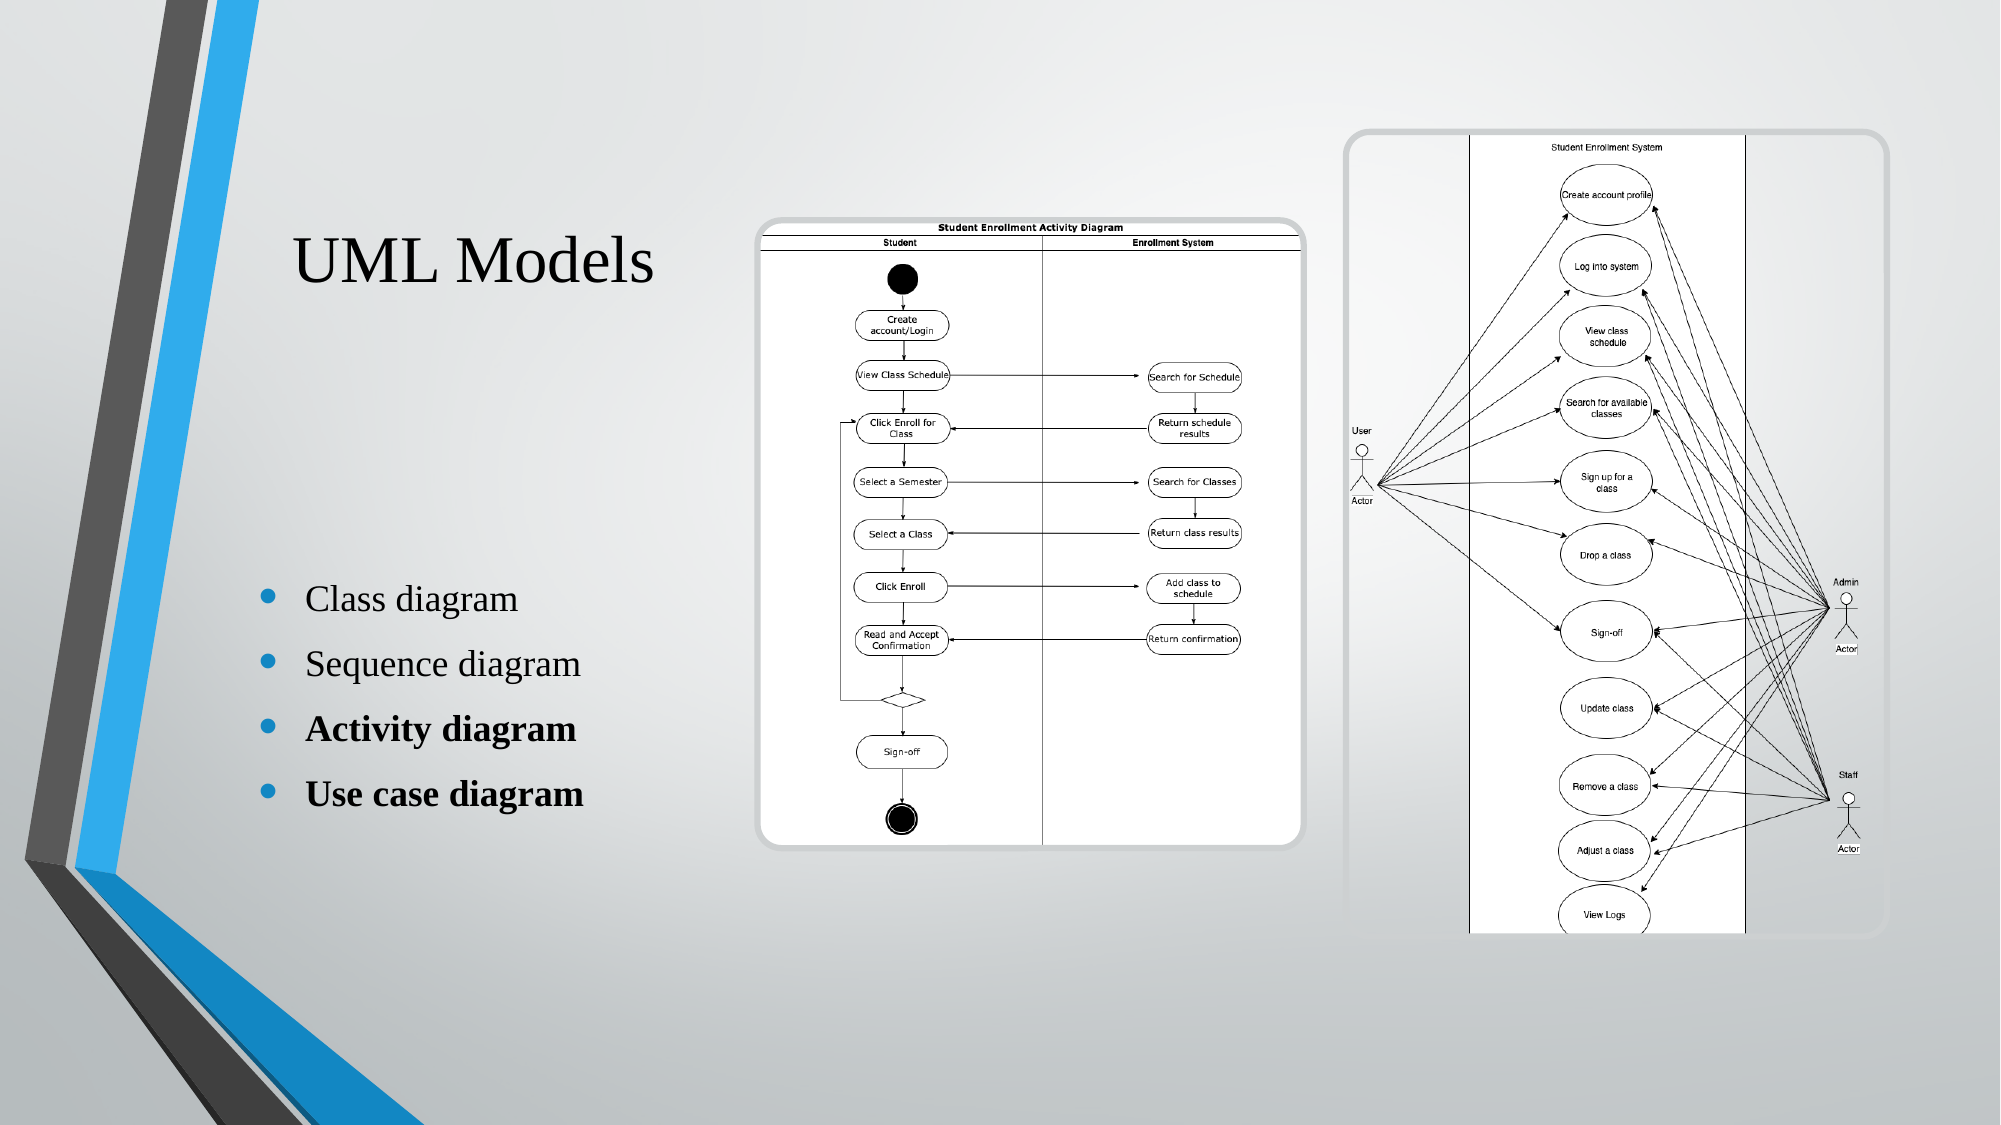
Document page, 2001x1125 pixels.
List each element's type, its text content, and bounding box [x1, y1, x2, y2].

picture [757, 220, 1304, 849]
list Class diagram Sequence diagram Activity diagram Use case diagram [243, 437, 705, 950]
title UML Models [243, 112, 705, 400]
picture [1345, 131, 1888, 937]
